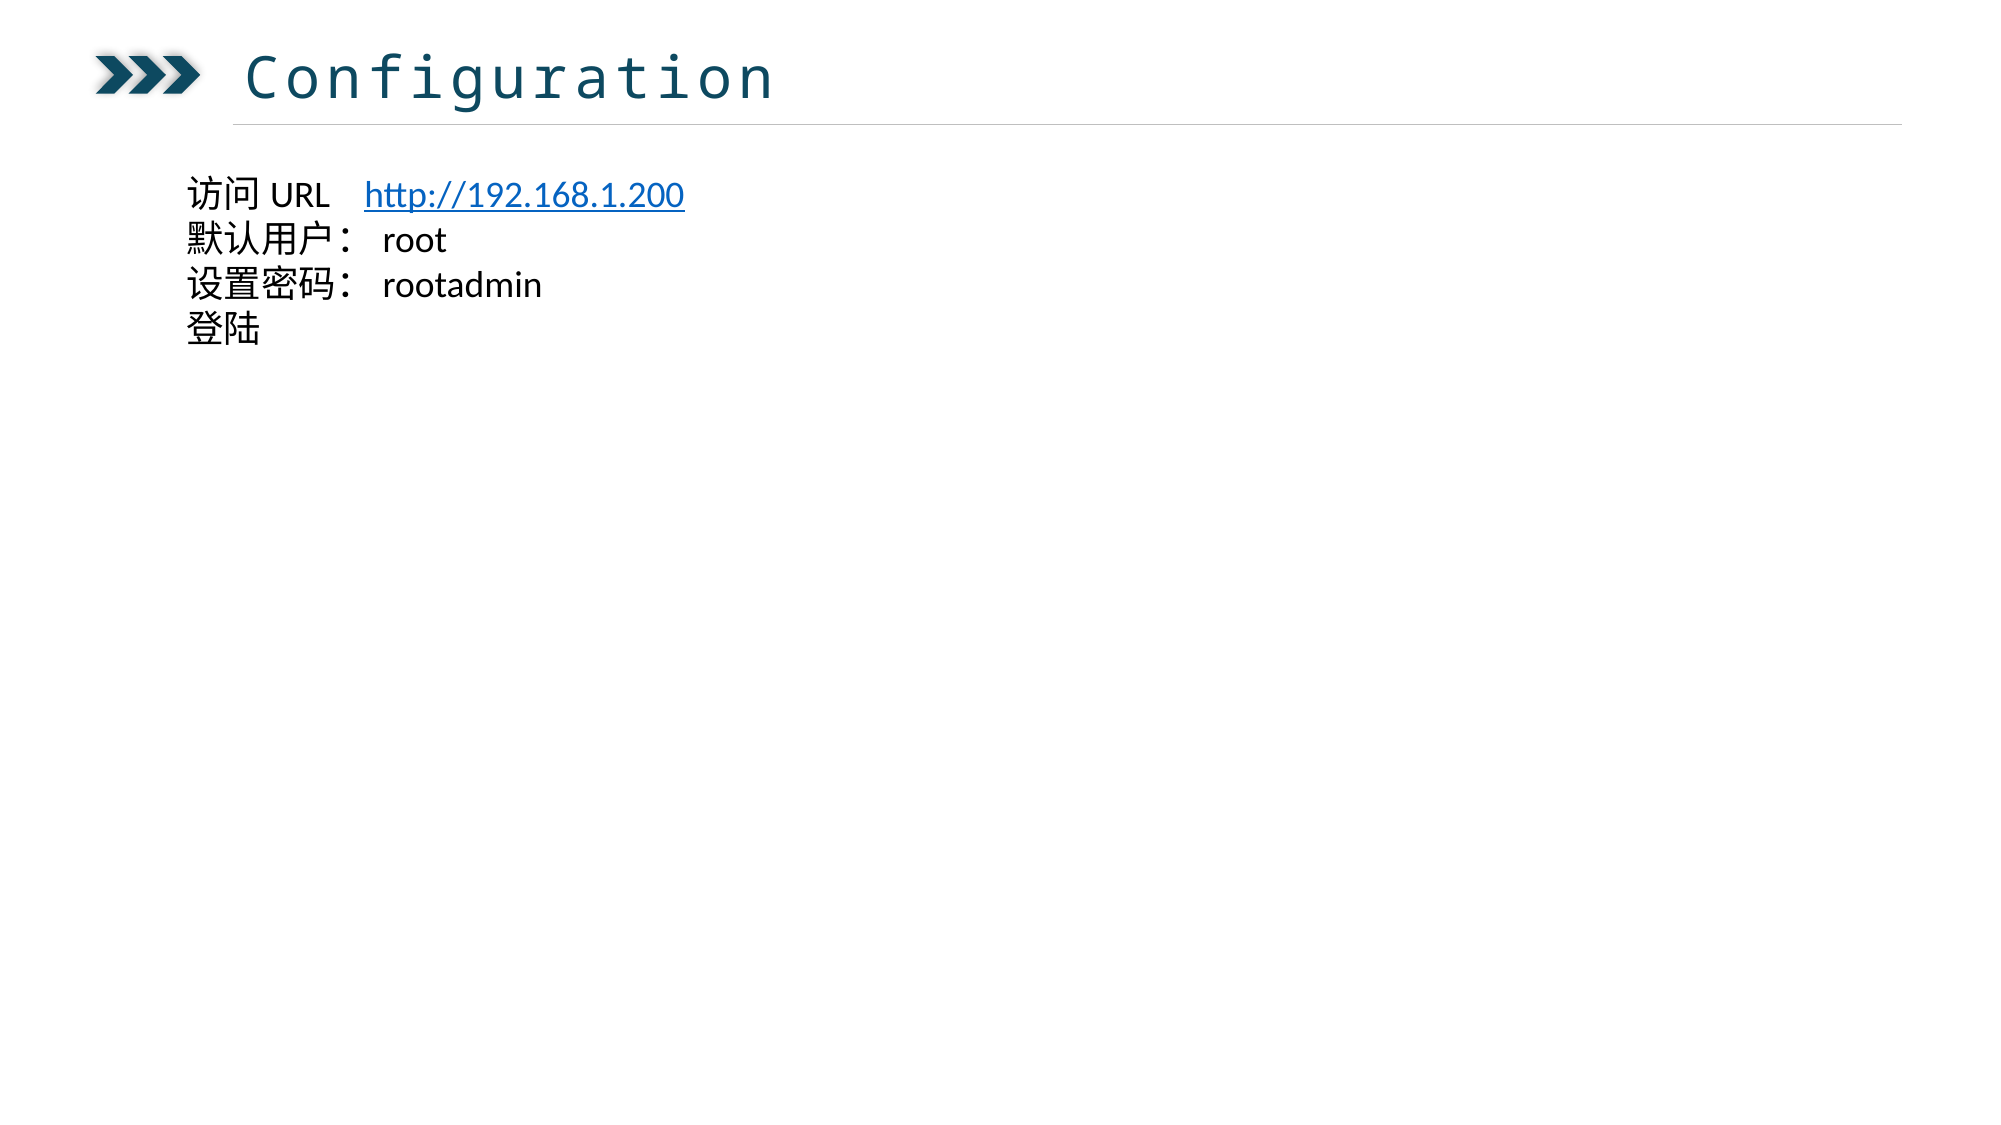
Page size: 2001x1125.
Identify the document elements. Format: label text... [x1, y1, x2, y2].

text_box 访问URL http://192.168.1.200 默认用户：root 设置密码：rootadmin 登陆 [171, 162, 700, 403]
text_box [95, 56, 201, 94]
text_box Configuration [232, 34, 1104, 117]
